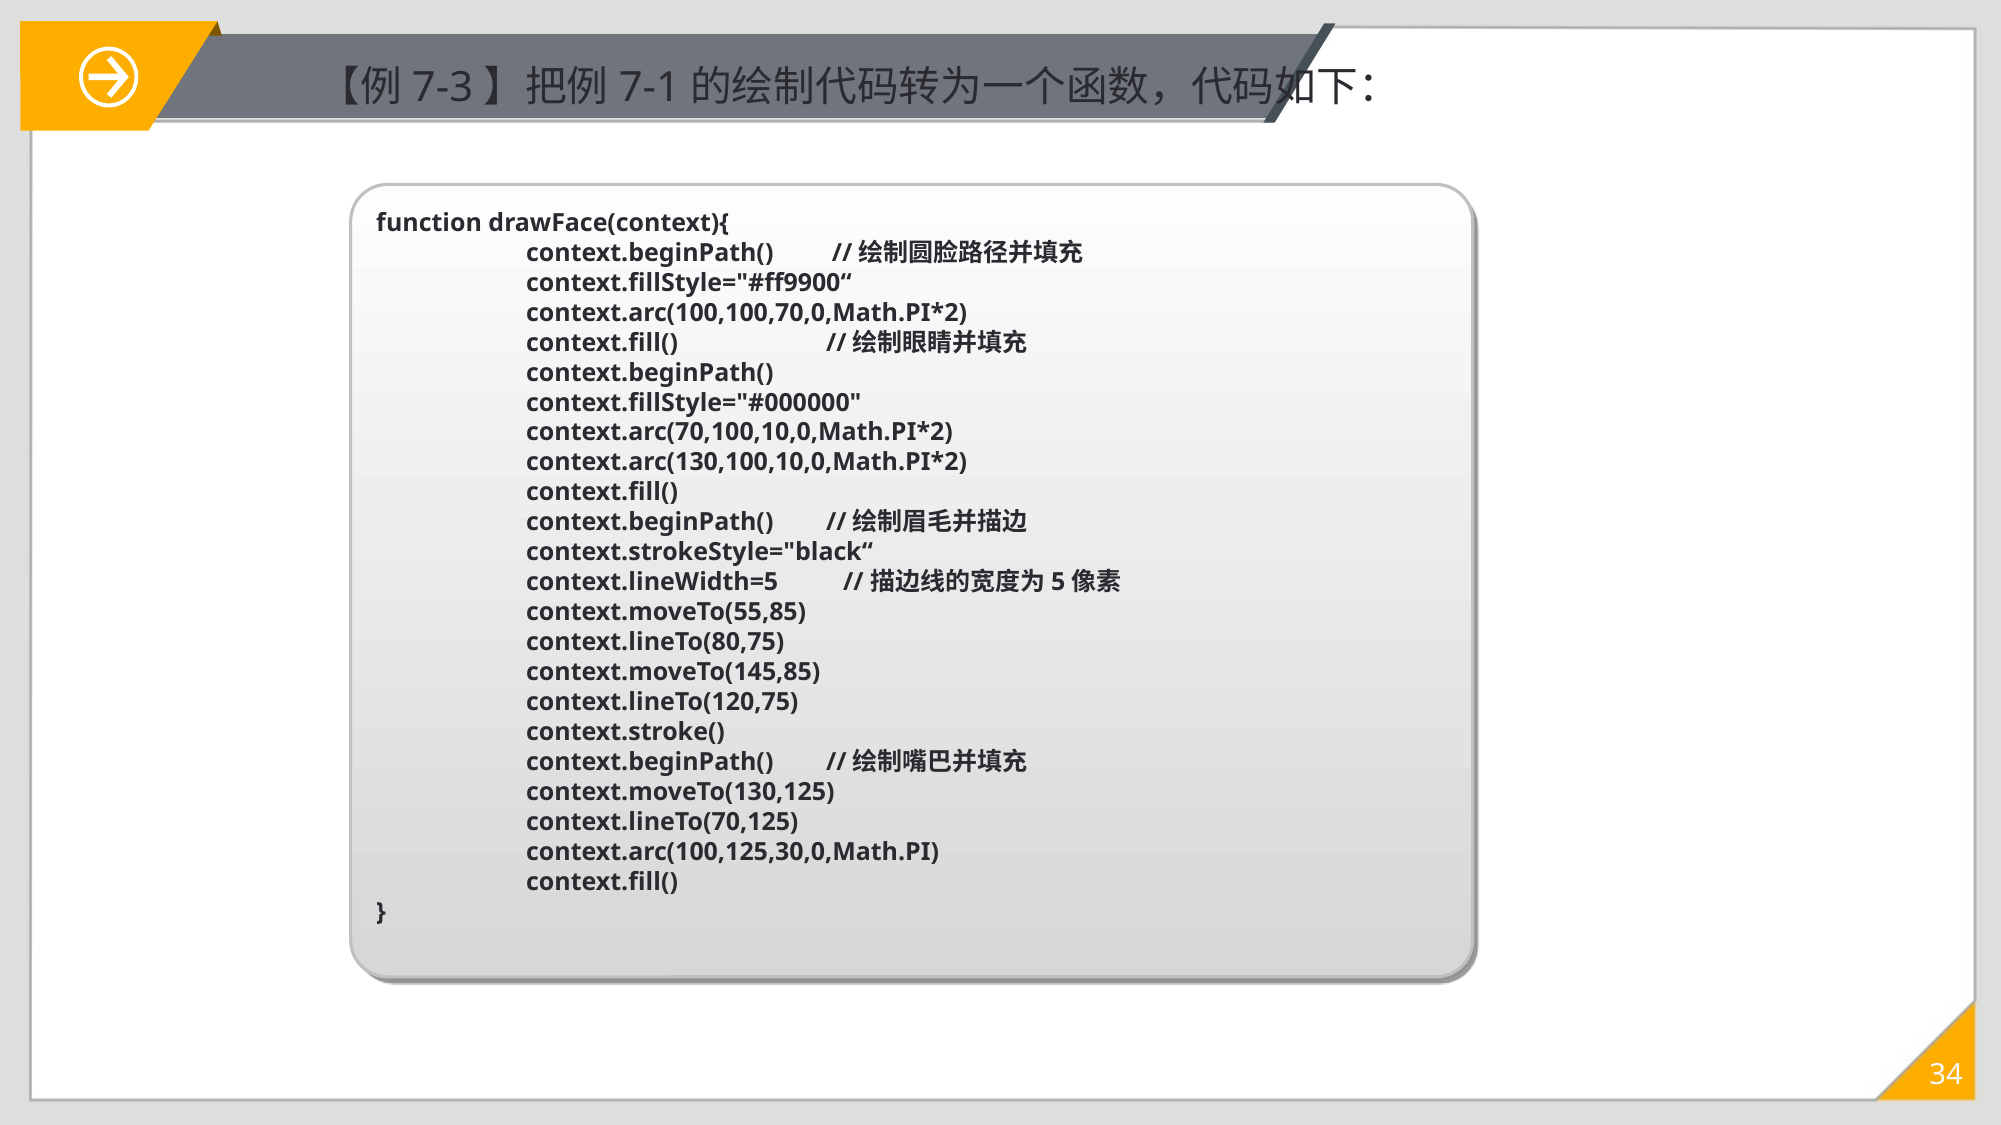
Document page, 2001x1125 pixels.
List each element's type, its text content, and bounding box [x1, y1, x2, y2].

list 【例7-3】把例7-1的绘制代码转为一个函数，代码如下： [303, 42, 1739, 104]
picture [0, 0, 2001, 1125]
text_box function drawFace(context){ context.beginPath() //绘制圆脸路径并填充 context.fillStyle="#ff9900“ context.arc(100,100,70,0,Math.PI*2) context.fill() //绘制眼睛并填充 context.beginPath() context.fillStyle="#000000" context.arc(70,100,10,0,Math.PI*2) context.arc(130,100,10,0,Math.PI*2) context.fill() context.beginPath() //绘制眉毛并描边 context.strokeStyle="black“ context.lineWidth=5 //描边线的宽度为5像素 context.moveTo(55,85) context.lineTo(80,75) context.moveTo(145,85) context.lineTo(120,75) context.stroke() context.beginPath() //绘制嘴巴并填充 context.moveTo(130,125) context.lineTo(70,125) context.arc(100,125,30,0,Math.PI) context.fill() } [350, 184, 1473, 977]
